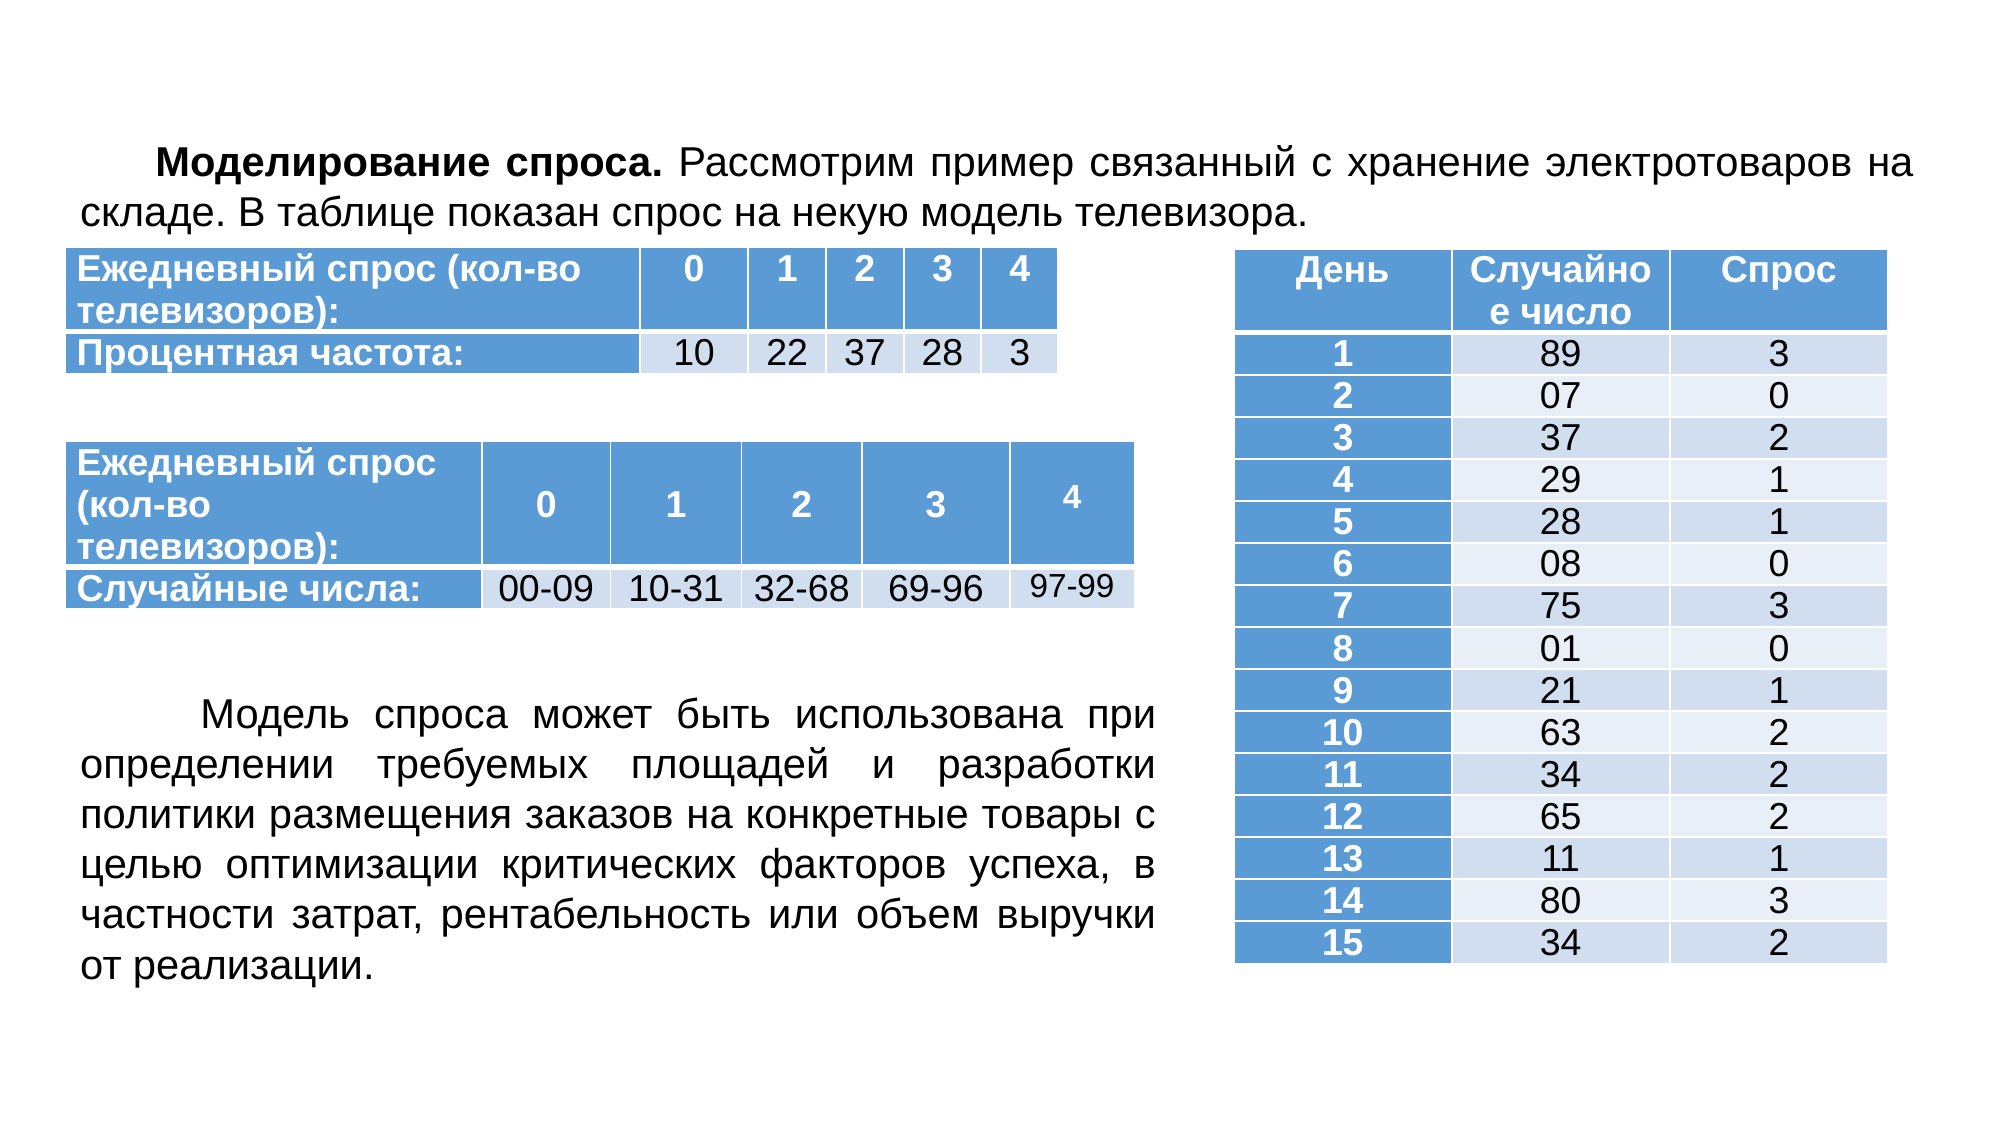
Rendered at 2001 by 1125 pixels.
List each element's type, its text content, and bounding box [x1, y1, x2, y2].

table_header 2 [742, 442, 861, 564]
table_header 1 [749, 248, 825, 329]
table_cell 6 [1235, 544, 1451, 584]
table_cell 07 [1453, 376, 1669, 416]
table_cell 2 [1671, 922, 1887, 963]
table_header 0 [641, 248, 747, 329]
text_box Модель спроса может быть использована при определении требуемых площадей и разработки политики размещения заказов на конкретные товары с целью оптимизации критических факторов успеха, в частности затрат, рентабельность или объем выручки от реализации. [65, 679, 1171, 995]
table_cell 1 [1671, 460, 1887, 500]
table_cell 3 [1671, 586, 1887, 626]
table_cell 22 [749, 334, 825, 373]
table_cell 1 [1671, 502, 1887, 542]
table_header 4 [1011, 442, 1134, 564]
table_cell 0 [1671, 376, 1887, 416]
table_cell 28 [1453, 502, 1669, 542]
table_header Спрос [1671, 250, 1887, 330]
table_cell 00-09 [483, 570, 610, 608]
table_cell 01 [1453, 628, 1669, 668]
table_cell 34 [1453, 754, 1669, 794]
table_cell 4 [1235, 460, 1451, 500]
table_cell 2 [1671, 418, 1887, 458]
table_header Случайное число [1453, 250, 1669, 330]
table_cell 0 [1671, 628, 1887, 668]
table_cell 15 [1235, 922, 1451, 963]
table_header 3 [905, 248, 980, 329]
table_cell 21 [1453, 670, 1669, 710]
table_header Ежедневный спрос (кол-во телевизоров): [66, 248, 639, 329]
table_cell 12 [1235, 796, 1451, 836]
table_cell 2 [1671, 754, 1887, 794]
table_cell 75 [1453, 586, 1669, 626]
table_cell 10-31 [611, 570, 741, 608]
table_cell 37 [1453, 418, 1669, 458]
table_header 0 [483, 442, 610, 564]
table_cell 11 [1235, 754, 1451, 794]
table_cell 3 [1235, 418, 1451, 458]
table_cell 80 [1453, 880, 1669, 920]
table_header Ежедневный спрос (кол-во телевизоров): [66, 442, 481, 564]
table_cell 89 [1453, 335, 1669, 374]
table_cell 7 [1235, 586, 1451, 626]
table_cell 08 [1453, 544, 1669, 584]
table_cell 3 [1671, 335, 1887, 374]
table_cell 97-99 [1011, 570, 1134, 608]
table_cell 10 [641, 334, 747, 373]
table_cell 8 [1235, 628, 1451, 668]
table_header 2 [827, 248, 903, 329]
table_cell 1 [1235, 335, 1451, 374]
table_cell 34 [1453, 922, 1669, 963]
table_header 4 [982, 248, 1057, 329]
table_cell 2 [1235, 376, 1451, 416]
table_cell Процентная частота: [66, 334, 639, 373]
table_cell 28 [905, 334, 980, 373]
table_cell 9 [1235, 670, 1451, 710]
table_cell 29 [1453, 460, 1669, 500]
table_cell 2 [1671, 712, 1887, 752]
table_header 3 [863, 442, 1009, 564]
table_cell 10 [1235, 712, 1451, 752]
table_cell 2 [1671, 796, 1887, 836]
table_cell 37 [827, 334, 903, 373]
table_cell 69-96 [863, 570, 1009, 608]
table_cell 1 [1671, 670, 1887, 710]
table_cell 65 [1453, 796, 1669, 836]
table_cell 1 [1671, 838, 1887, 878]
table_cell 63 [1453, 712, 1669, 752]
table_cell 11 [1453, 838, 1669, 878]
table_cell 14 [1235, 880, 1451, 920]
table_header 1 [611, 442, 741, 564]
table_cell 32-68 [742, 570, 861, 608]
table_cell 13 [1235, 838, 1451, 878]
table_cell Случайные числа: [66, 570, 481, 608]
table_cell 0 [1671, 544, 1887, 584]
table_cell 5 [1235, 502, 1451, 542]
table_cell 3 [1671, 880, 1887, 920]
table_header День [1235, 250, 1451, 330]
text_box Моделирование спроса. Рассмотрим пример связанный с хранение электротоваров на складе. В таблице показан спрос на некую модель телевизора. [65, 127, 1929, 242]
table_cell 3 [982, 334, 1057, 373]
